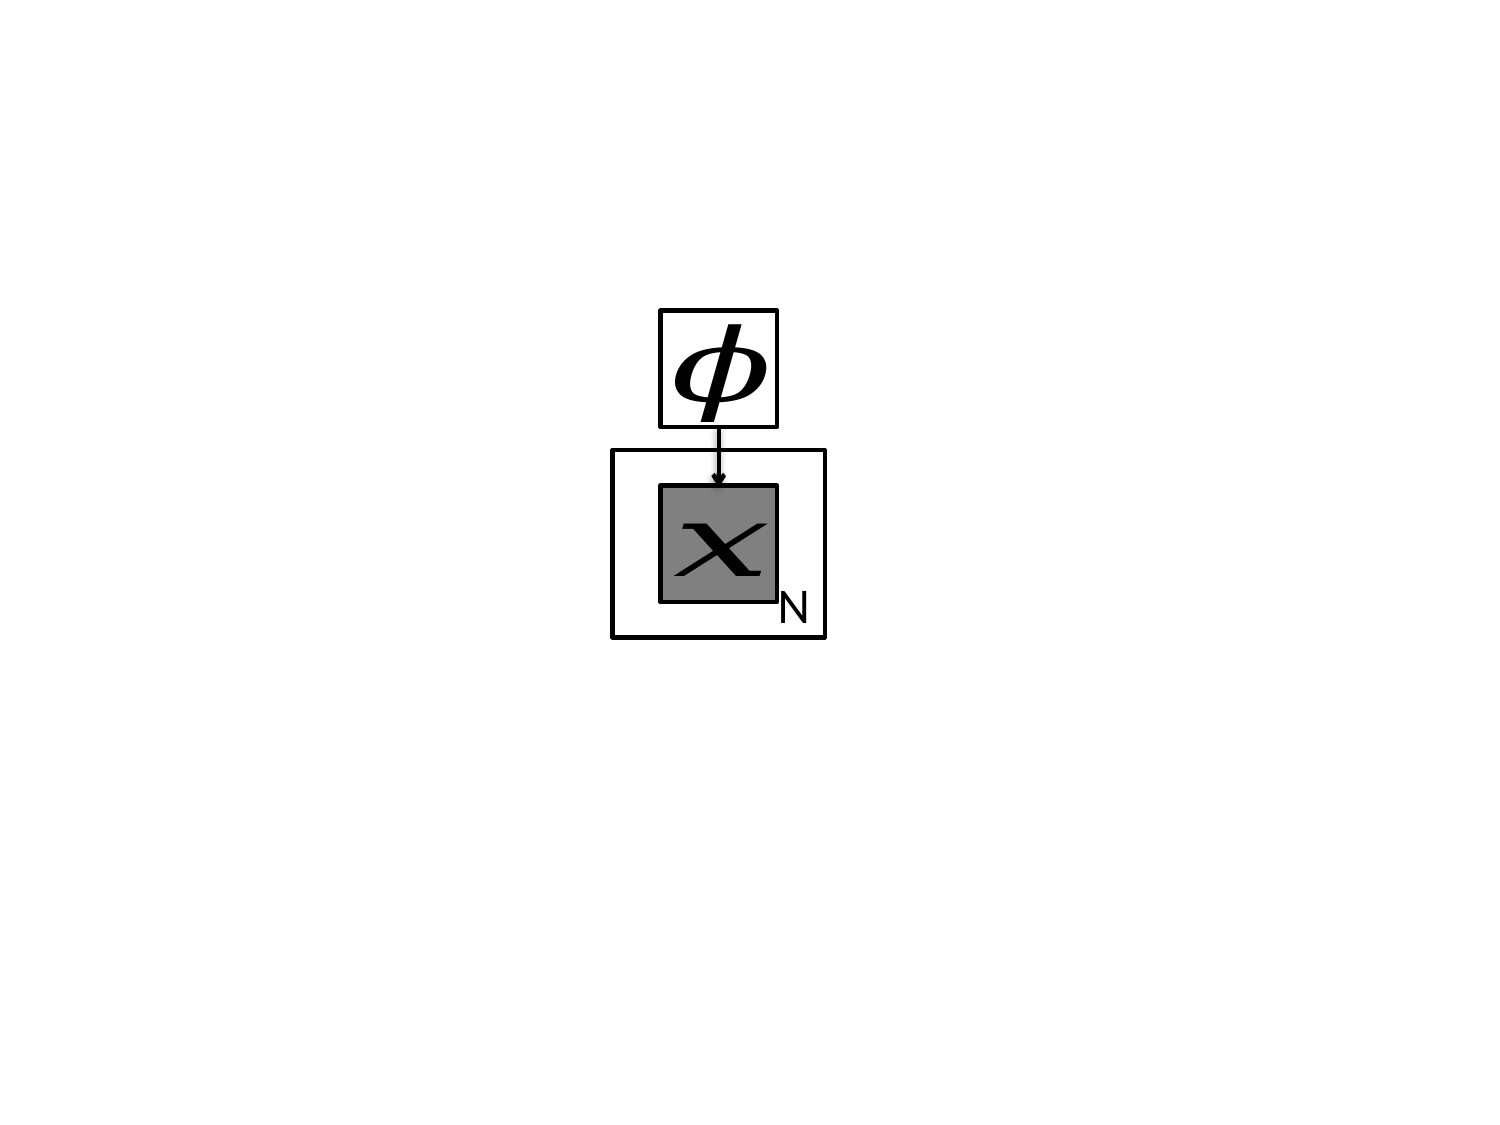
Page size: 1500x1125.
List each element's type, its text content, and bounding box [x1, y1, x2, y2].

text_box N [610, 448, 827, 640]
